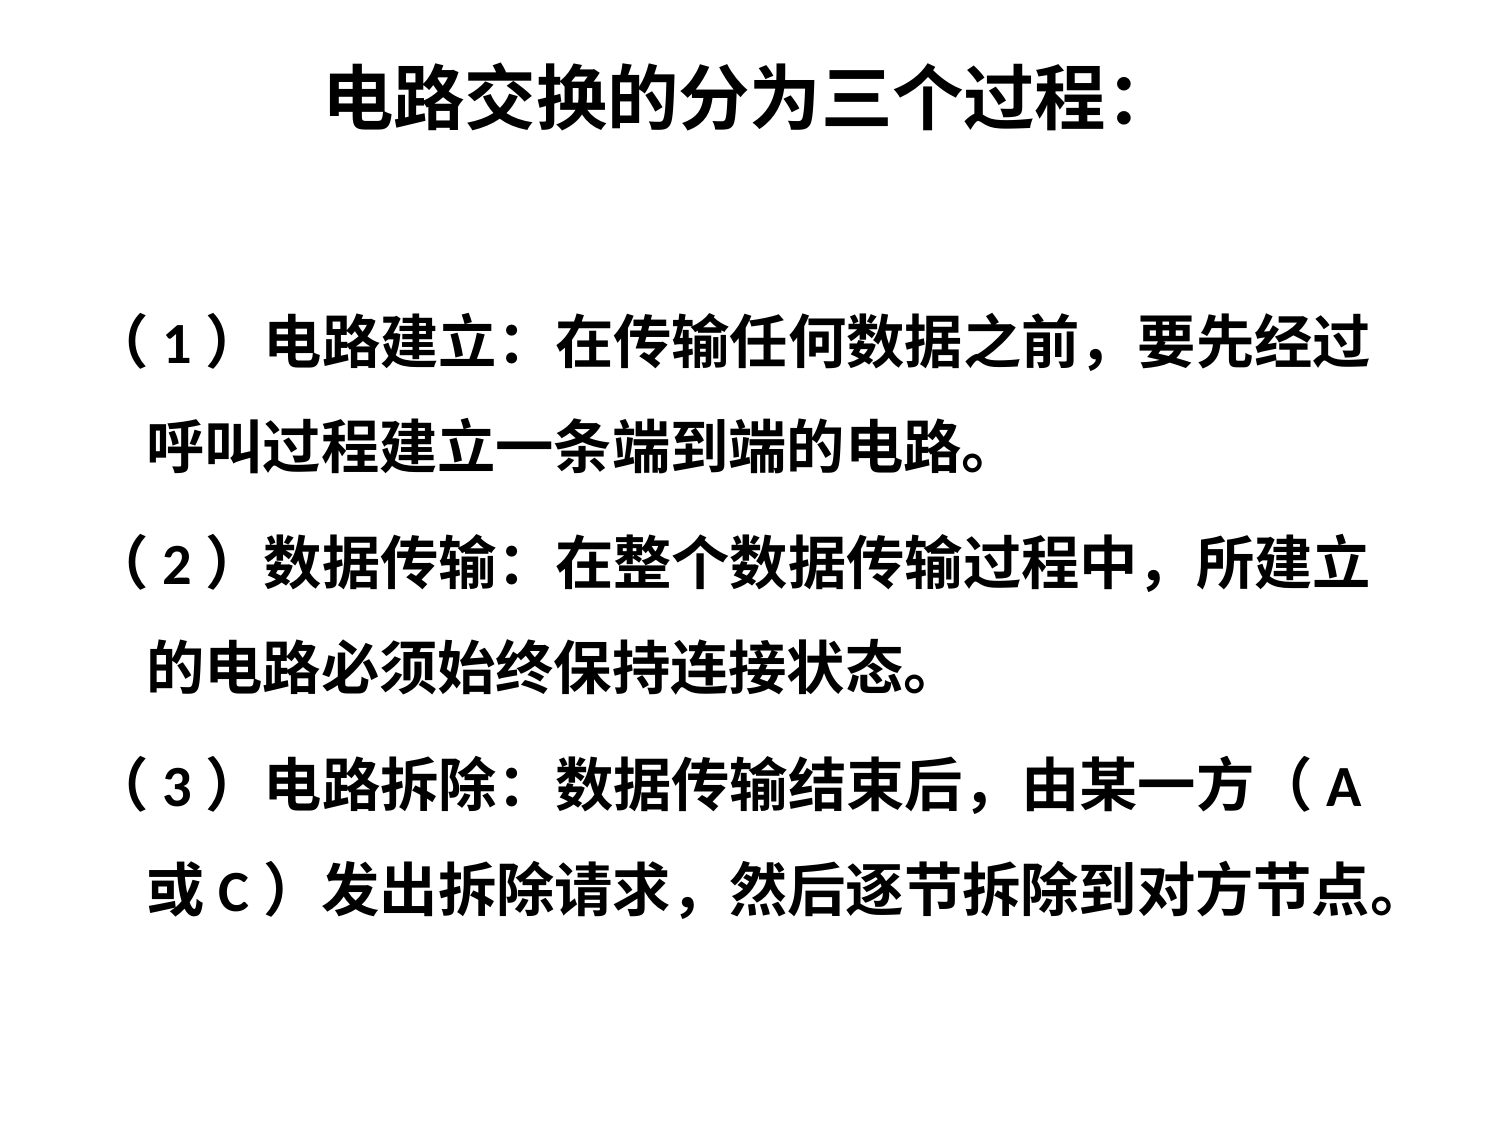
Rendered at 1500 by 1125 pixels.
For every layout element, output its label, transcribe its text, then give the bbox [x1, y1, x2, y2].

list （1）电路建立：在传输任何数据之前，要先经过呼叫过程建立一条端到端的电路。 （2）数据传输：在整个数据传输过程中，所建立的电路必须始终保持连接状态。 （3）电路拆除：数据传输结束后，由某一方（A或C）发出拆除请求，然后逐节拆除到对方节点。 [75, 262, 1425, 1005]
title 电路交换的分为三个过程： [75, 45, 1425, 233]
